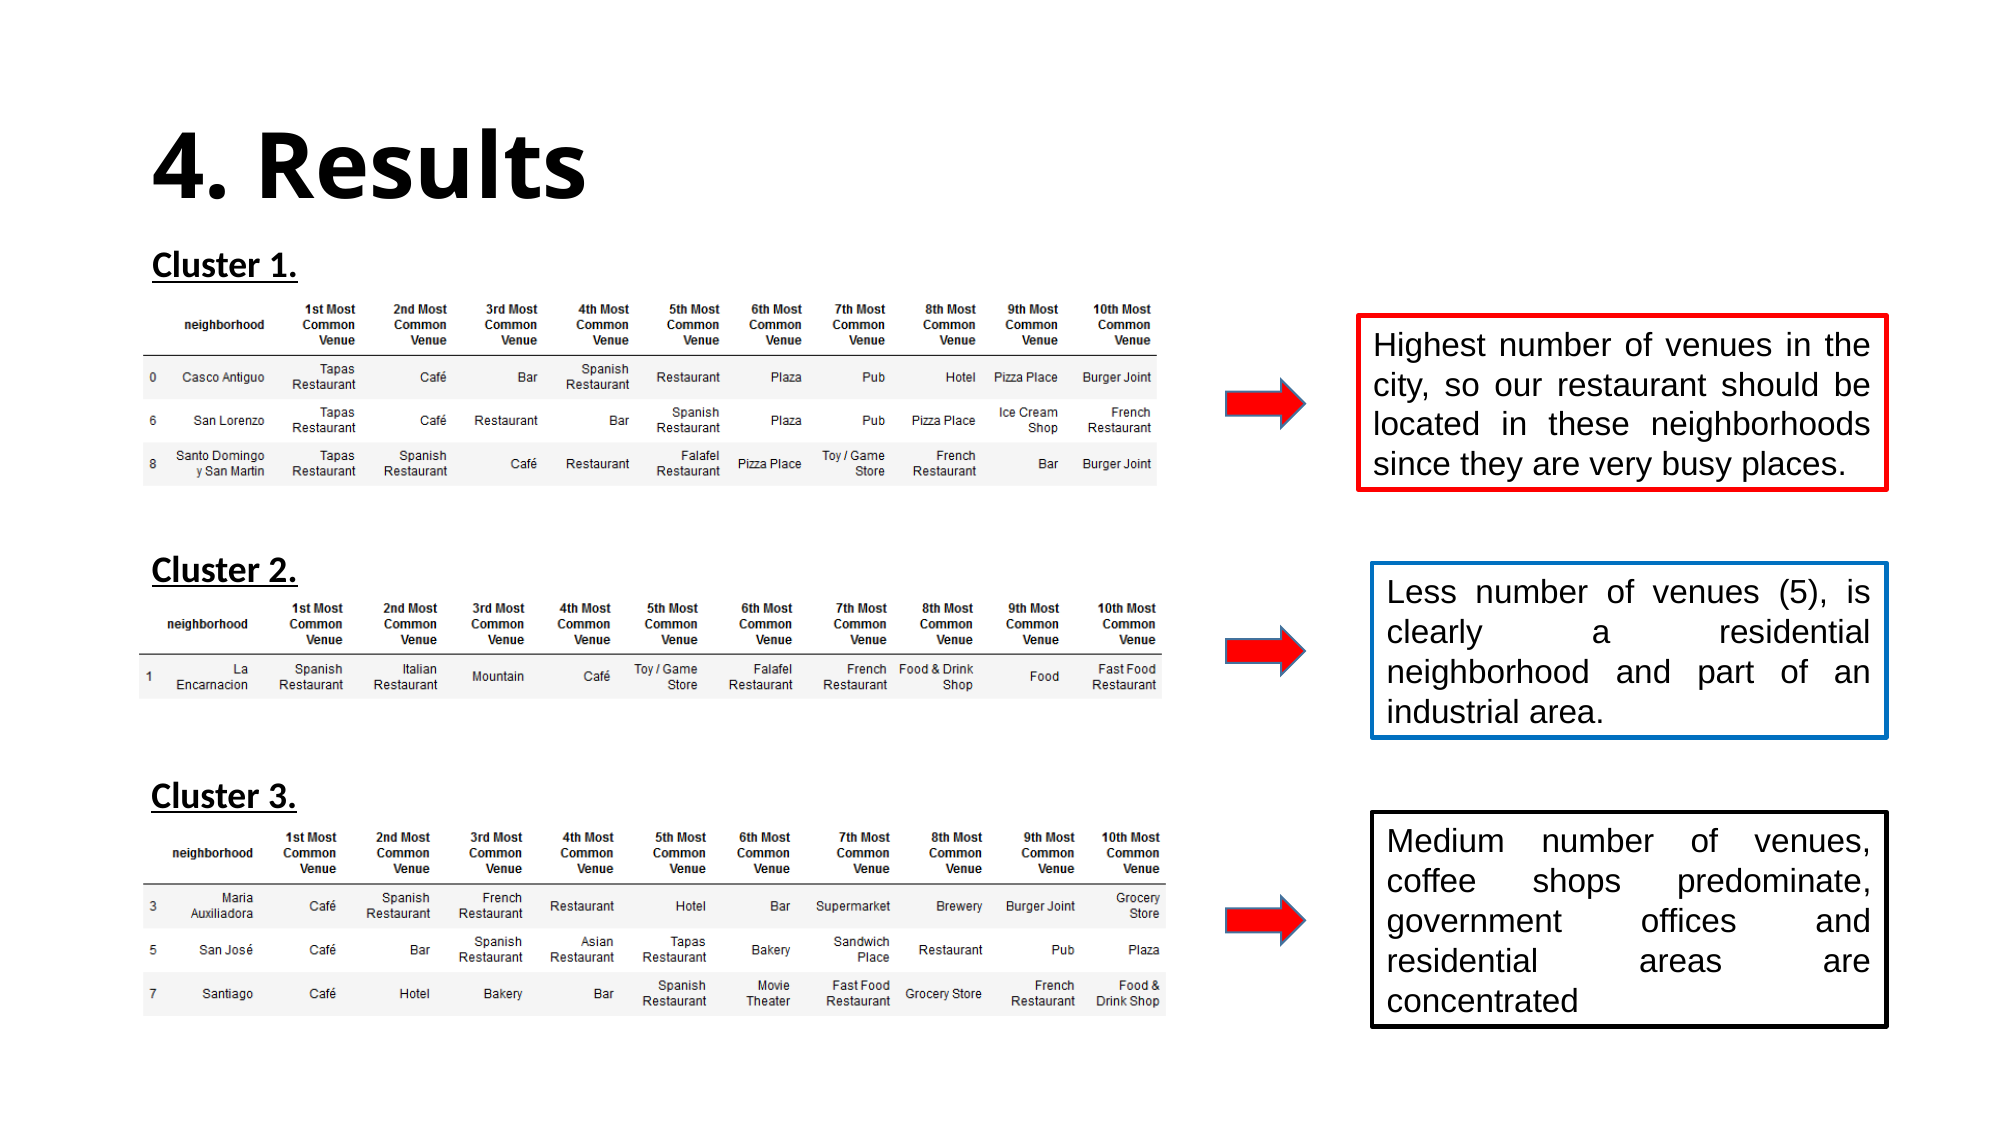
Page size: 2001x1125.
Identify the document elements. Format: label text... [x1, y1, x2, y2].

text_box [1225, 624, 1307, 678]
text_box [1225, 894, 1307, 947]
picture [137, 823, 1169, 1017]
text_box Cluster 3. [136, 763, 313, 824]
text_box Cluster 2. [137, 537, 313, 597]
title 4. Results [137, 59, 1863, 278]
text_box Medium number of venues, coffee shops predominate, government offices and residential areas are concentrated [1371, 812, 1887, 1027]
text_box Cluster 1. [137, 233, 313, 293]
text_box Less number of venues (5), is clearly a residential neighborhood and part of an industrial area. [1371, 562, 1887, 738]
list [136, 293, 1164, 492]
text_box [1225, 377, 1307, 431]
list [137, 597, 1165, 705]
text_box Highest number of venues in the city, so our restaurant should be located in these neighborhoods since they are very busy places. [1358, 315, 1887, 490]
